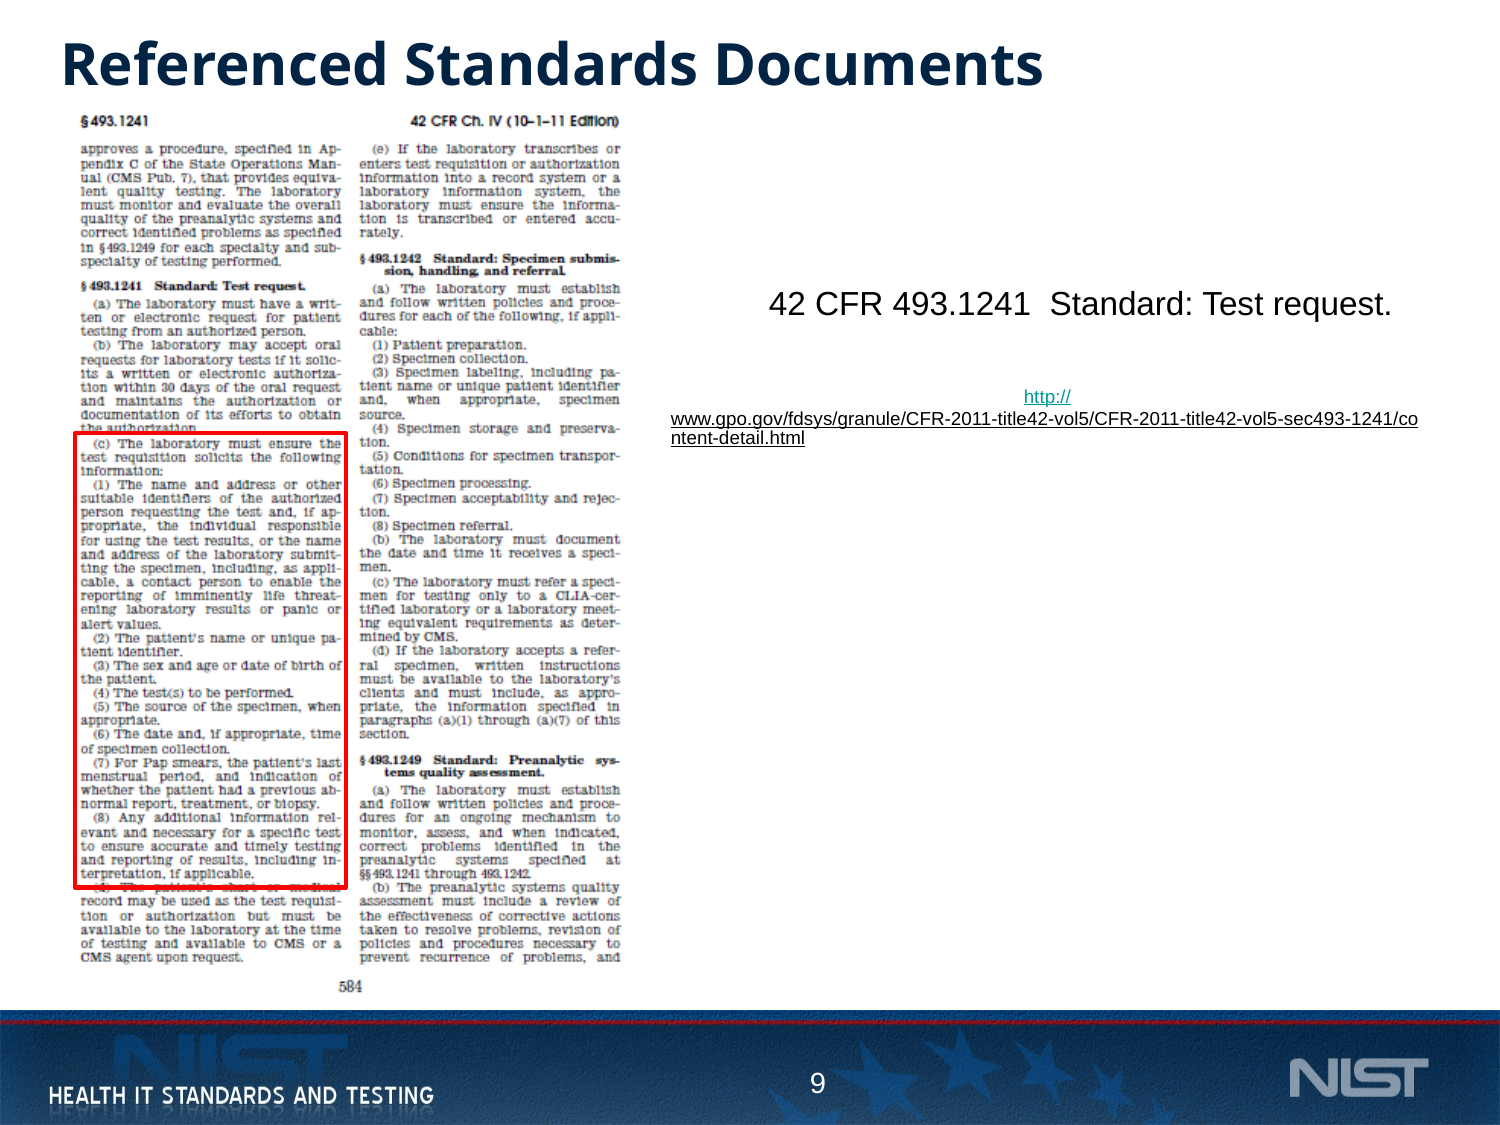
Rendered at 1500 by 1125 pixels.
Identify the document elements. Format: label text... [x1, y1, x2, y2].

title Referenced Standards Documents [45, 19, 1396, 106]
text_box 42 CFR 493.1241 Standard: Test request. [725, 274, 1438, 330]
picture [62, 99, 631, 1001]
picture [0, 1010, 1500, 1125]
slide_number 9 [642, 1056, 994, 1125]
text_box http://www.gpo.gov/fdsys/granule/CFR-2011-title42-vol5/CFR-2011-title42-vol5-sec493-1241/content-detail.html [656, 376, 1439, 460]
